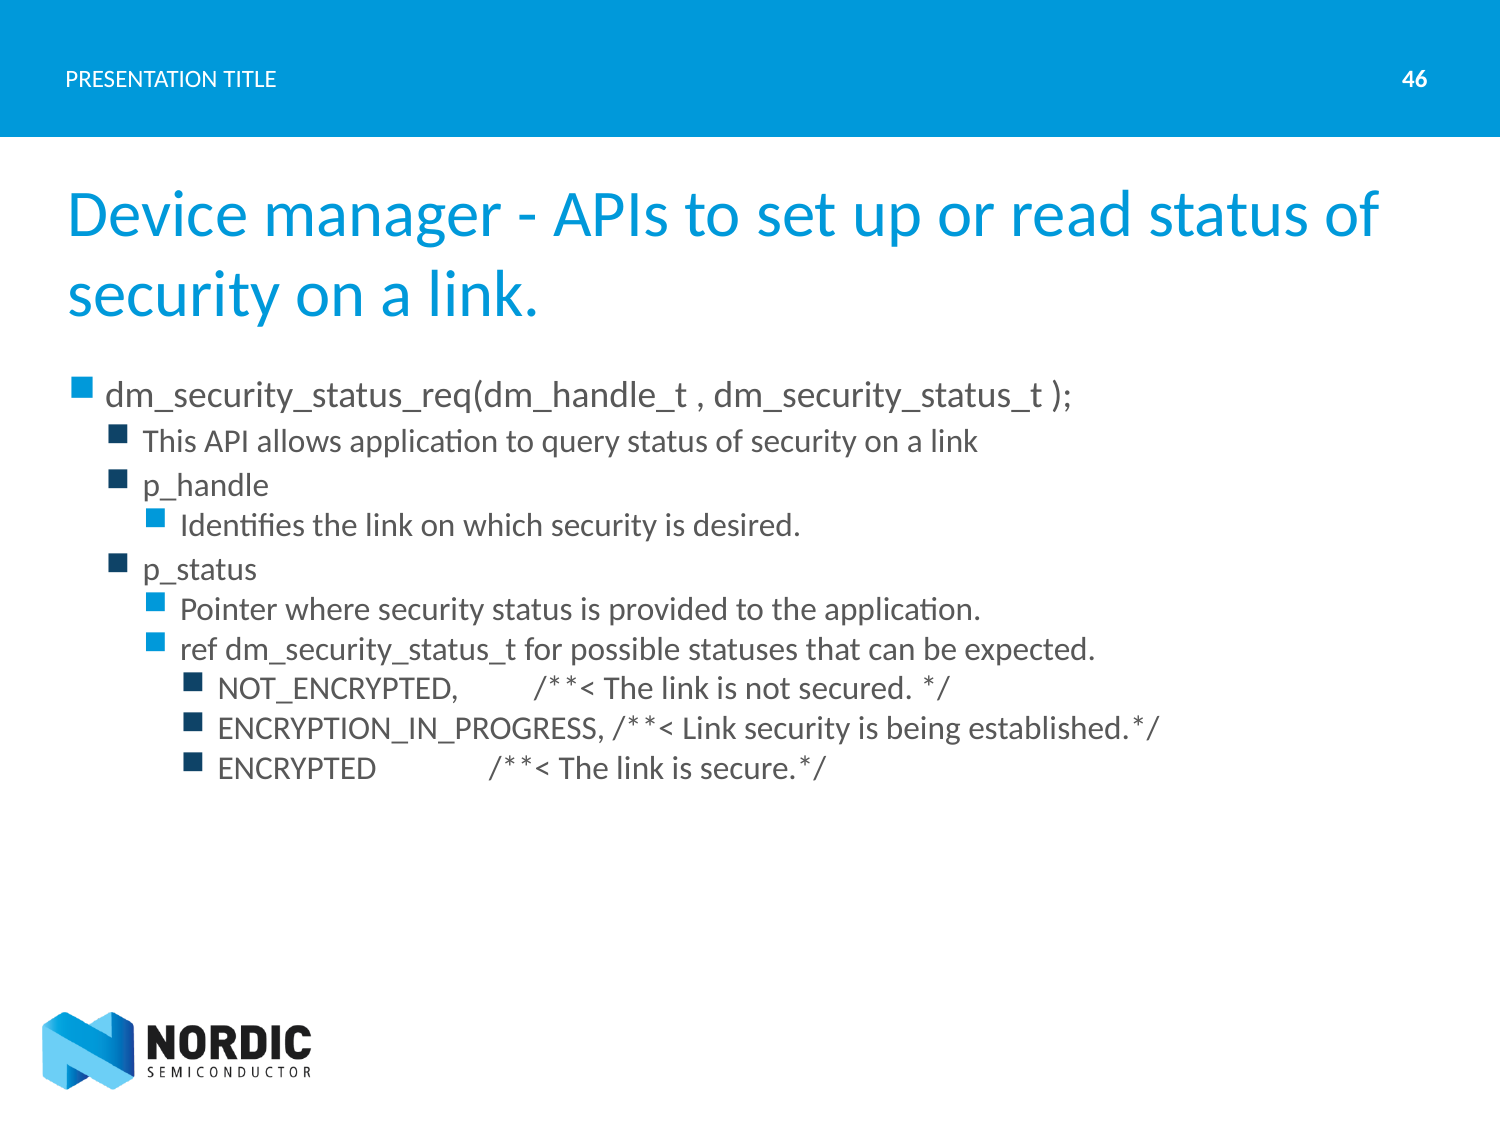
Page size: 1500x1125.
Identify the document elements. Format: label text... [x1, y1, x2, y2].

title Device manager - APIs to set up or read status of security on a link. [52, 149, 1443, 338]
list dm_security_status_req(dm_handle_t , dm_security_status_t ); This API allows application to query status of security on a link p_handle Identifies the link on which security is desired. p_status Pointer where security status is provided to the application. ref dm_security_status_t for possible statuses that can be expected. NOT_ENCRYPTED, /**< The link is not secured. */ ENCRYPTION_IN_PROGRESS, /**< Link security is being established.*/ ENCRYPTED /**< The link is secure.*/ [52, 362, 1443, 965]
picture [20, 937, 340, 1125]
slide_number 46 [1332, 47, 1443, 108]
footer PRESENTATION TITLE [50, 55, 526, 97]
